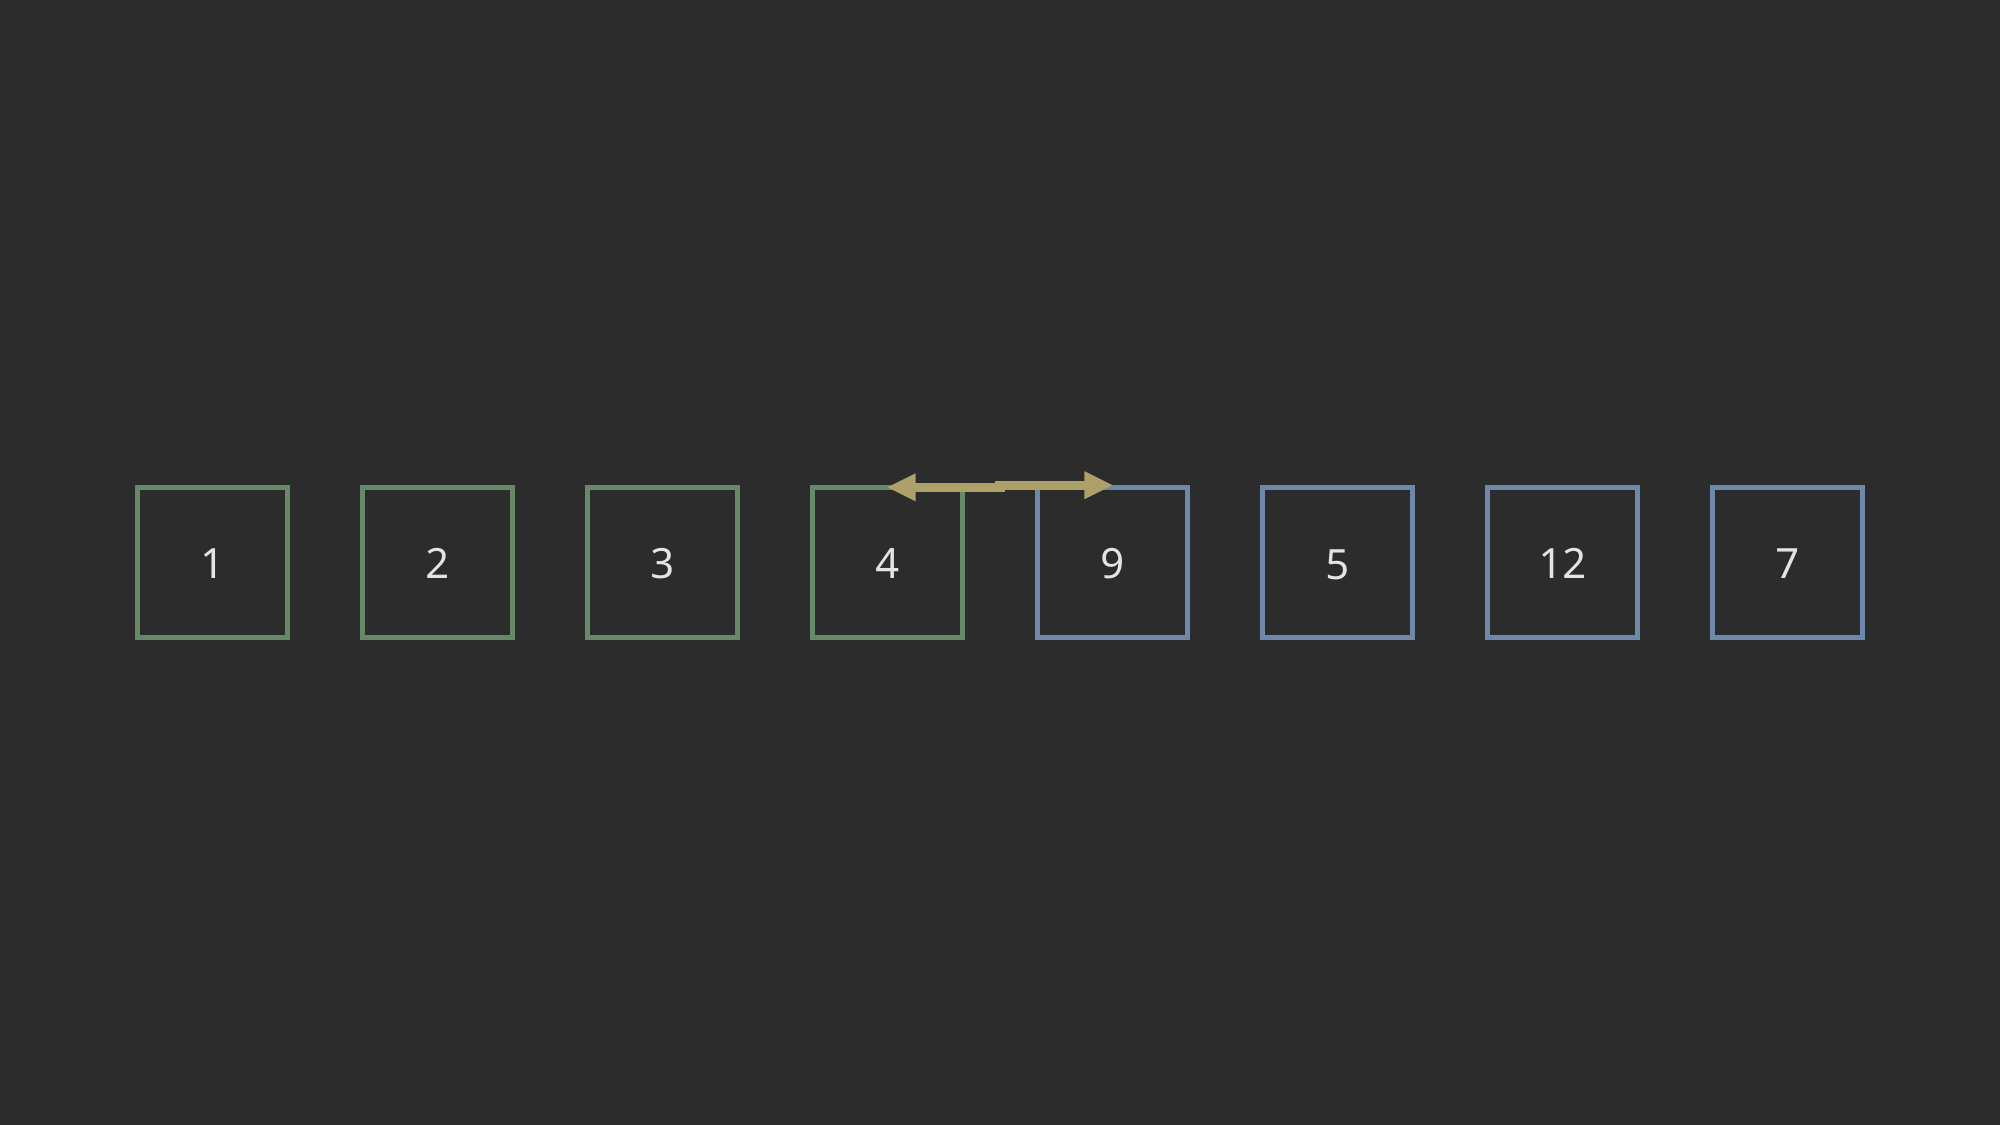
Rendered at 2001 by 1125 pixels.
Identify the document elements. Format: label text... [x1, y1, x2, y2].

text_box 3 [586, 486, 739, 639]
text_box 4 [811, 486, 964, 639]
text_box 9 [1036, 486, 1189, 639]
text_box 2 [361, 486, 514, 639]
text_box 7 [1711, 486, 1864, 639]
text_box 1 [136, 486, 289, 639]
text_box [998, 373, 1002, 600]
text_box 5 [1261, 486, 1414, 639]
text_box 12 [1486, 486, 1639, 639]
